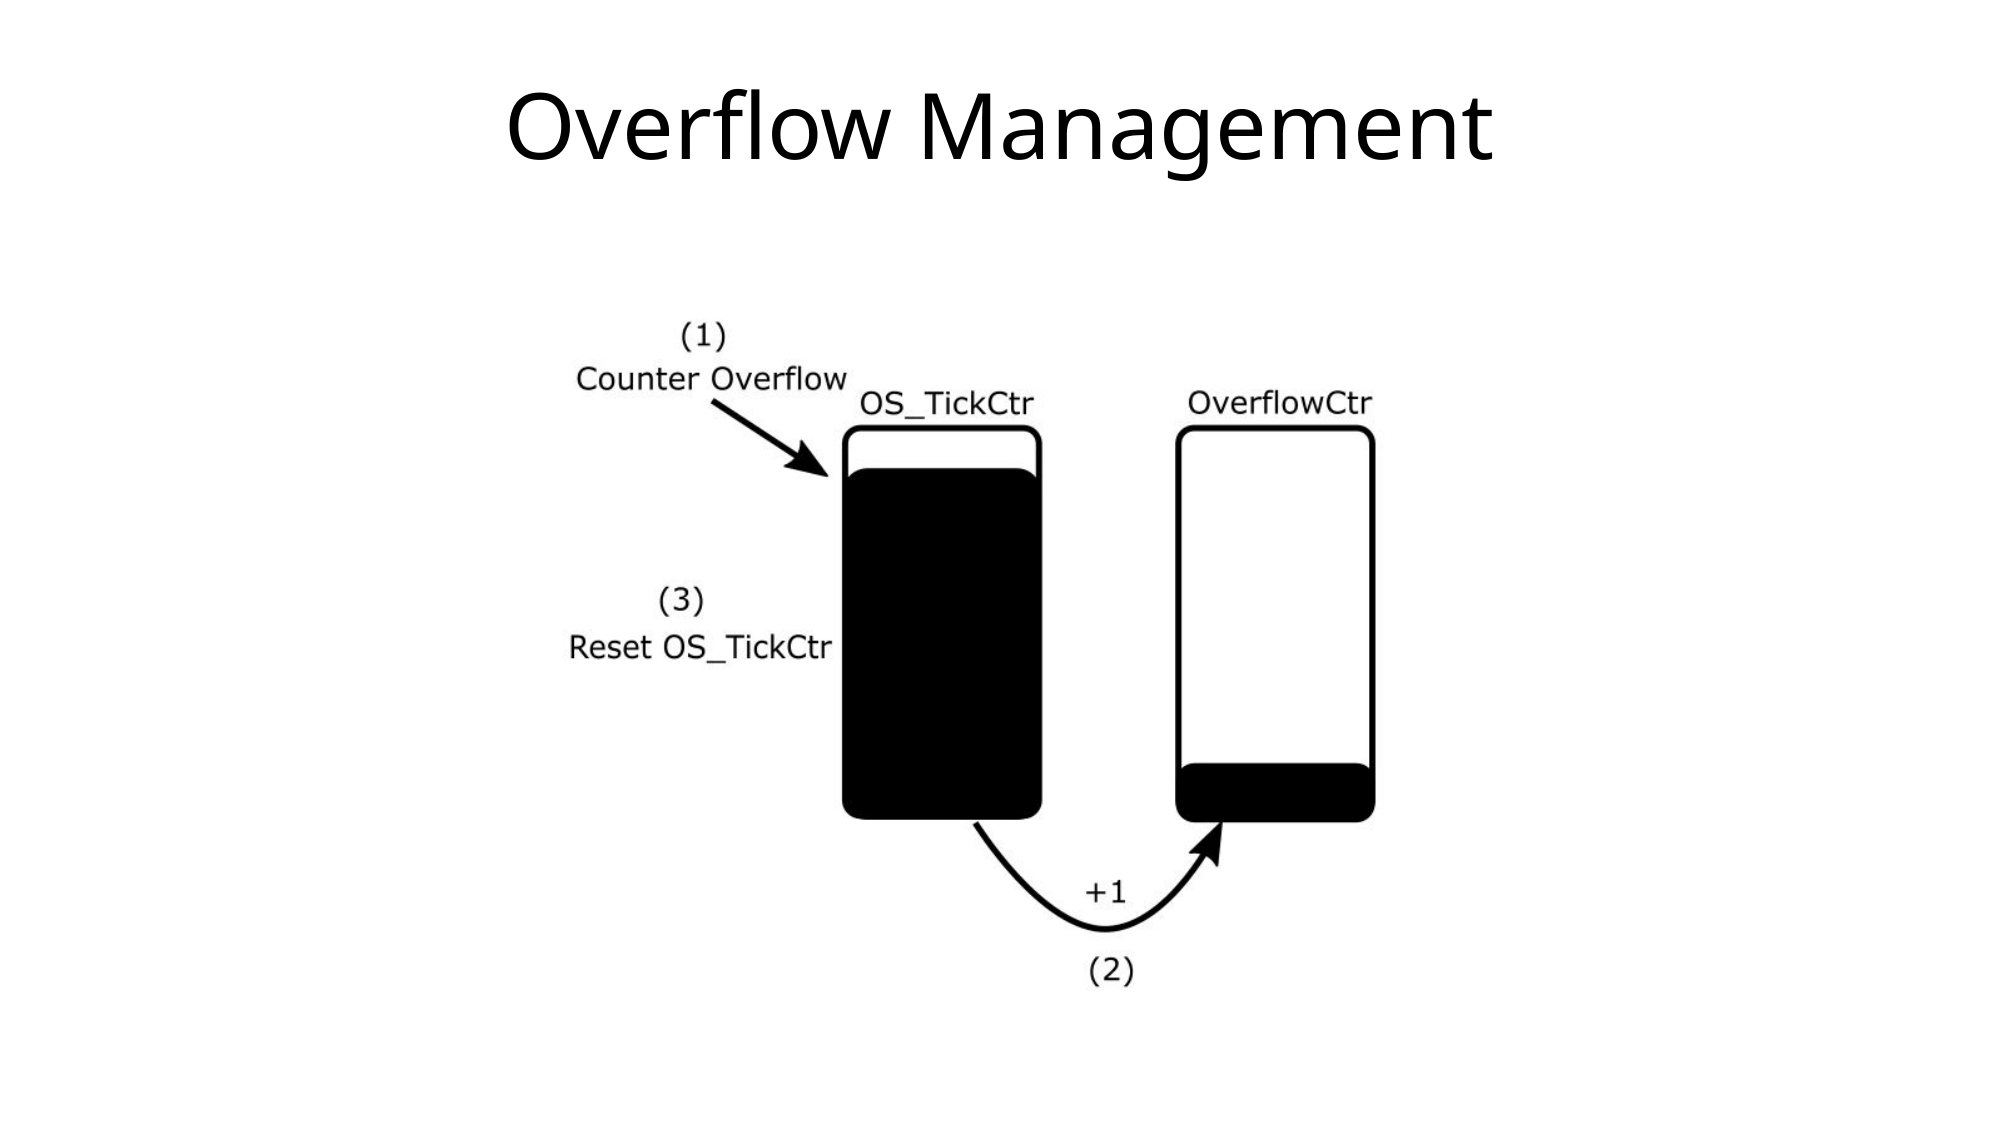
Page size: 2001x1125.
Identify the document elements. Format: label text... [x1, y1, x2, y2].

text_box Overflow Management [249, 0, 1750, 261]
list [553, 299, 1447, 1014]
